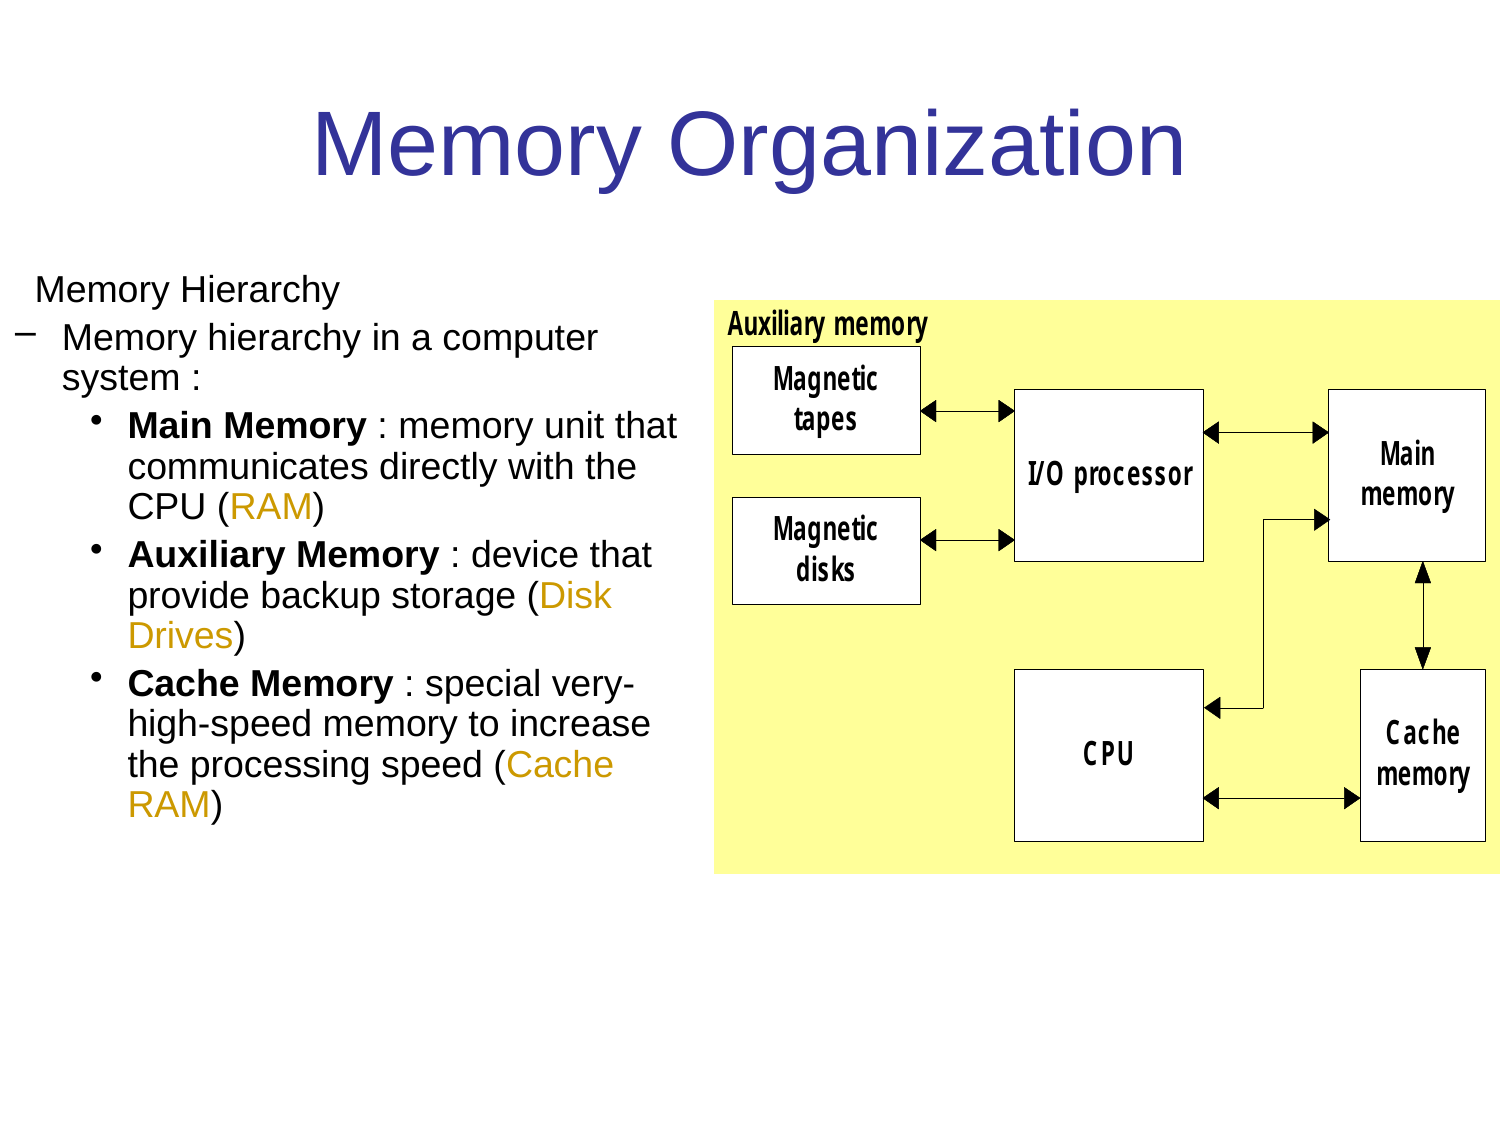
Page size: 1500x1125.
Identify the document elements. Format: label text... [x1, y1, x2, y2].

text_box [713, 299, 1500, 875]
title Memory Organization [74, 44, 1426, 233]
list Memory Hierarchy Memory hierarchy in a computer system : Main Memory : memory unit that communicates directly with the CPU (RAM) Auxiliary Memory : device that provide backup storage (Disk Drives) Cache Memory : special very-high-speed memory to increase the processing speed (Cache RAM) [0, 262, 701, 1013]
